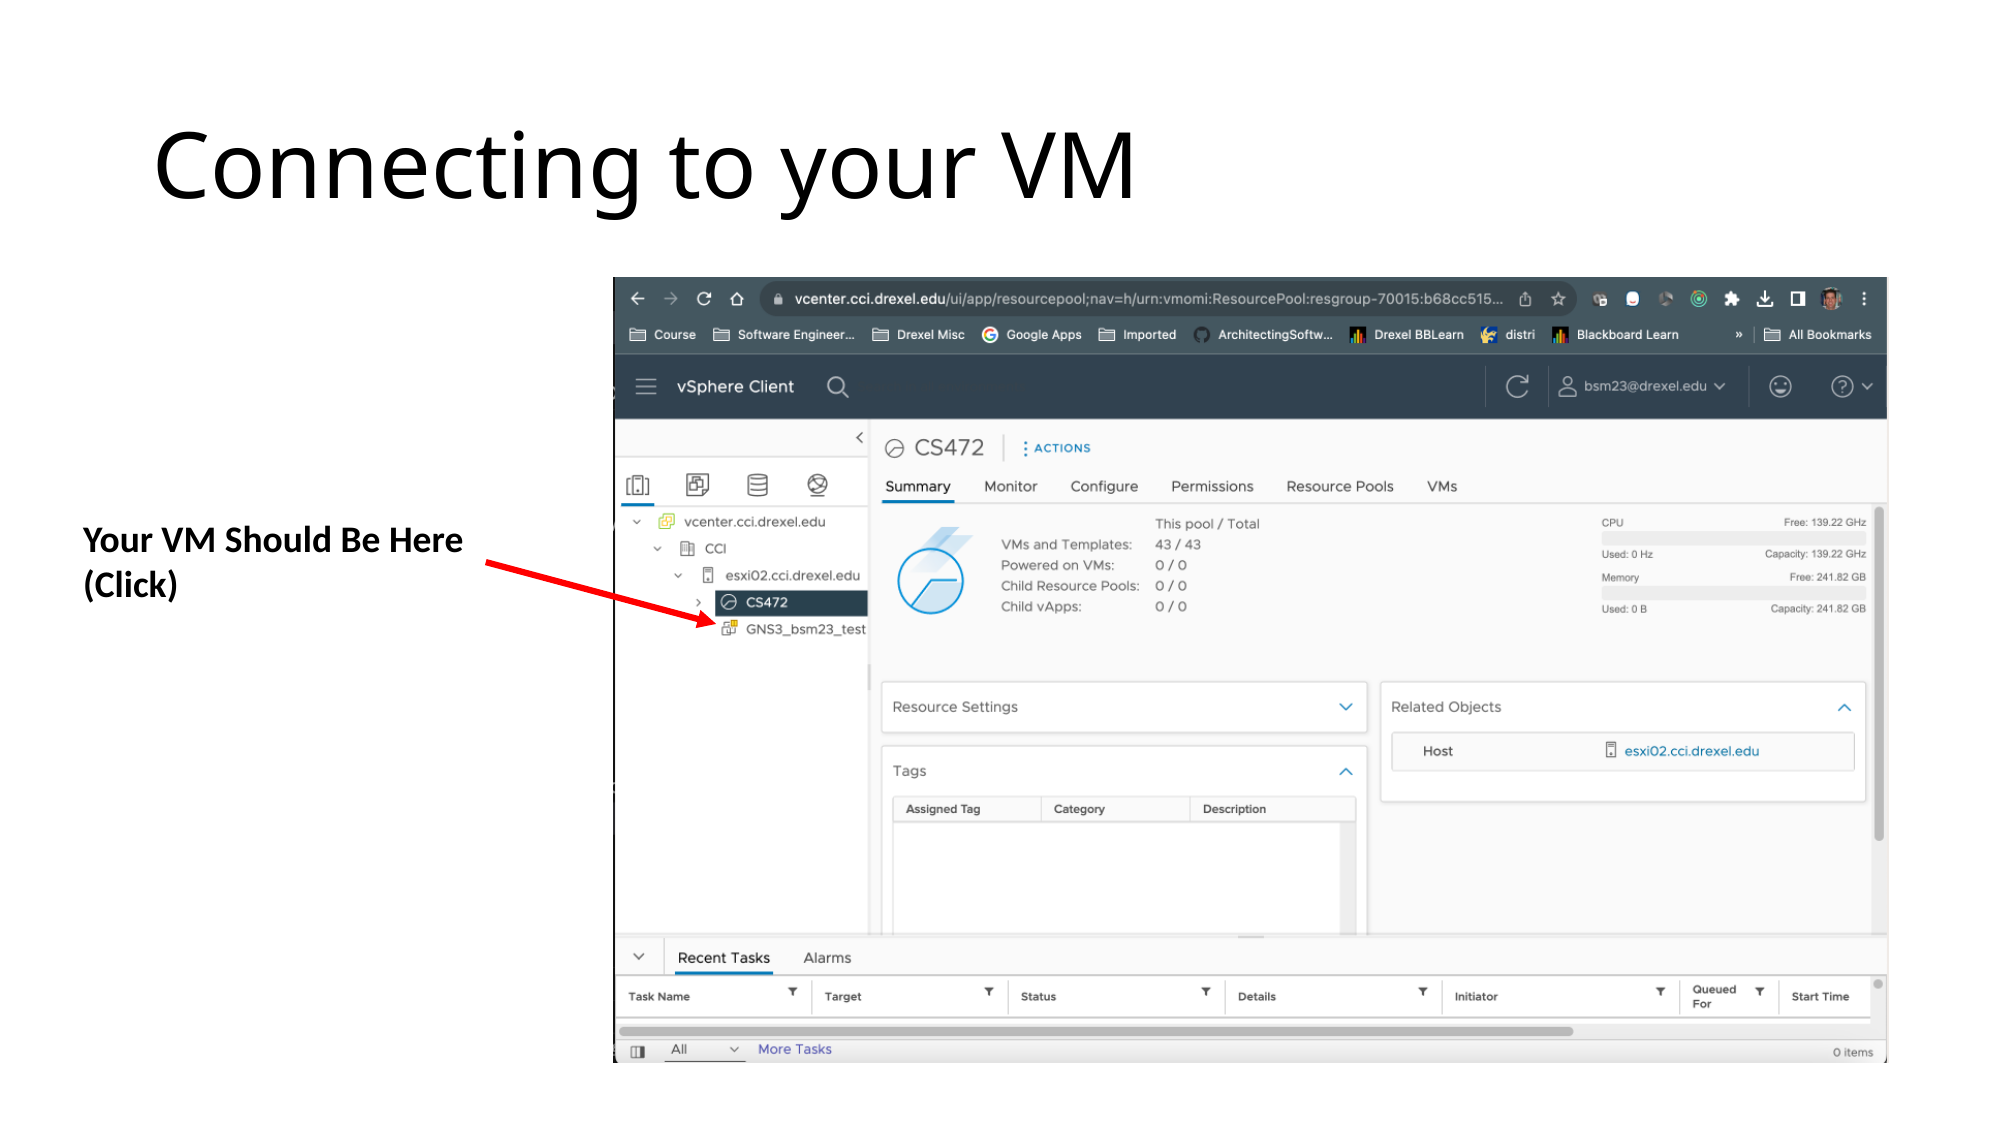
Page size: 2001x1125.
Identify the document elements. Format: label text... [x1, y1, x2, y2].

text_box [485, 562, 717, 624]
picture [613, 277, 1889, 1063]
text_box Your VM Should Be Here (Click) [68, 507, 486, 612]
title Connecting to your VM [137, 59, 1863, 278]
